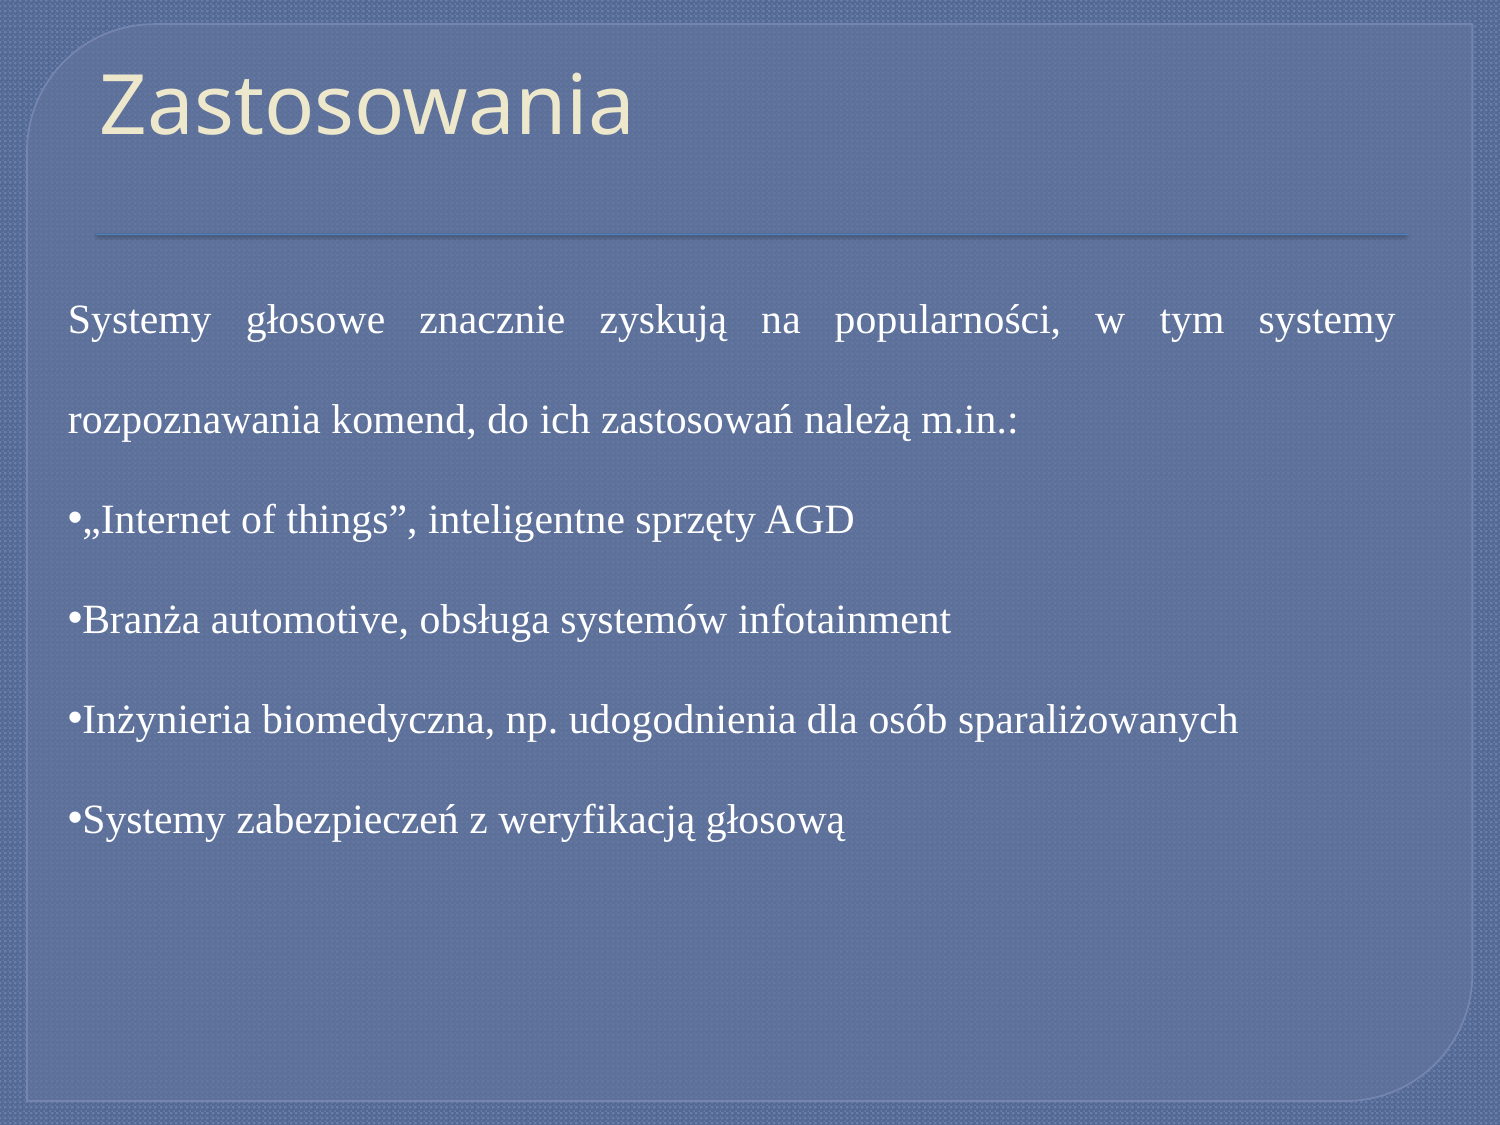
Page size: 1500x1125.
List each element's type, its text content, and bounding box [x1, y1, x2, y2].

text_box Systemy głosowe znacznie zyskują na popularności, w tym systemy rozpoznawania komend, do ich zastosowań należą m.in.: „Internet of things”, inteligentne sprzęty AGD Branża automotive, obsługa systemów infotainment Inżynieria biomedyczna, np. udogodnienia dla osób sparaliżowanych Systemy zabezpieczeń z weryfikacją głosową [53, 184, 1412, 950]
title Zastosowania [76, 42, 1427, 159]
